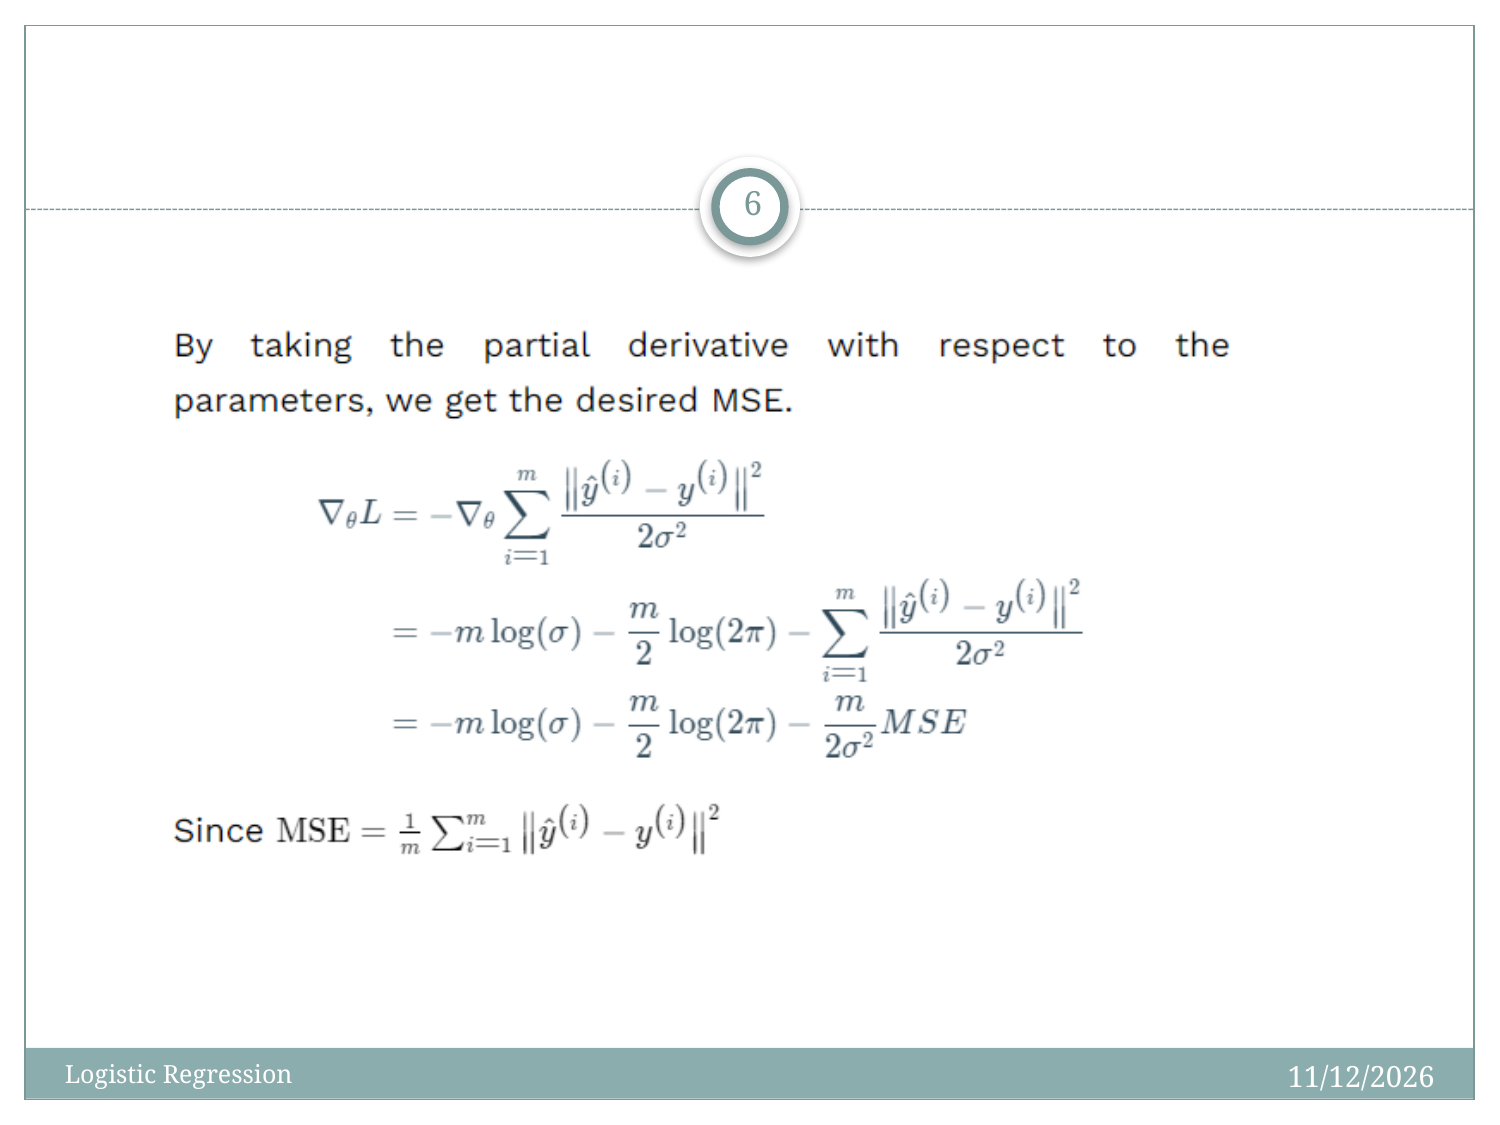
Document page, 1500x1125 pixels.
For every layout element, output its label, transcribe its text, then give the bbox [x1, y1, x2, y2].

footer Logistic Regression [50, 1051, 638, 1112]
slide_number 6 [715, 168, 791, 241]
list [123, 312, 1267, 887]
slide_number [950, 1050, 1450, 1111]
